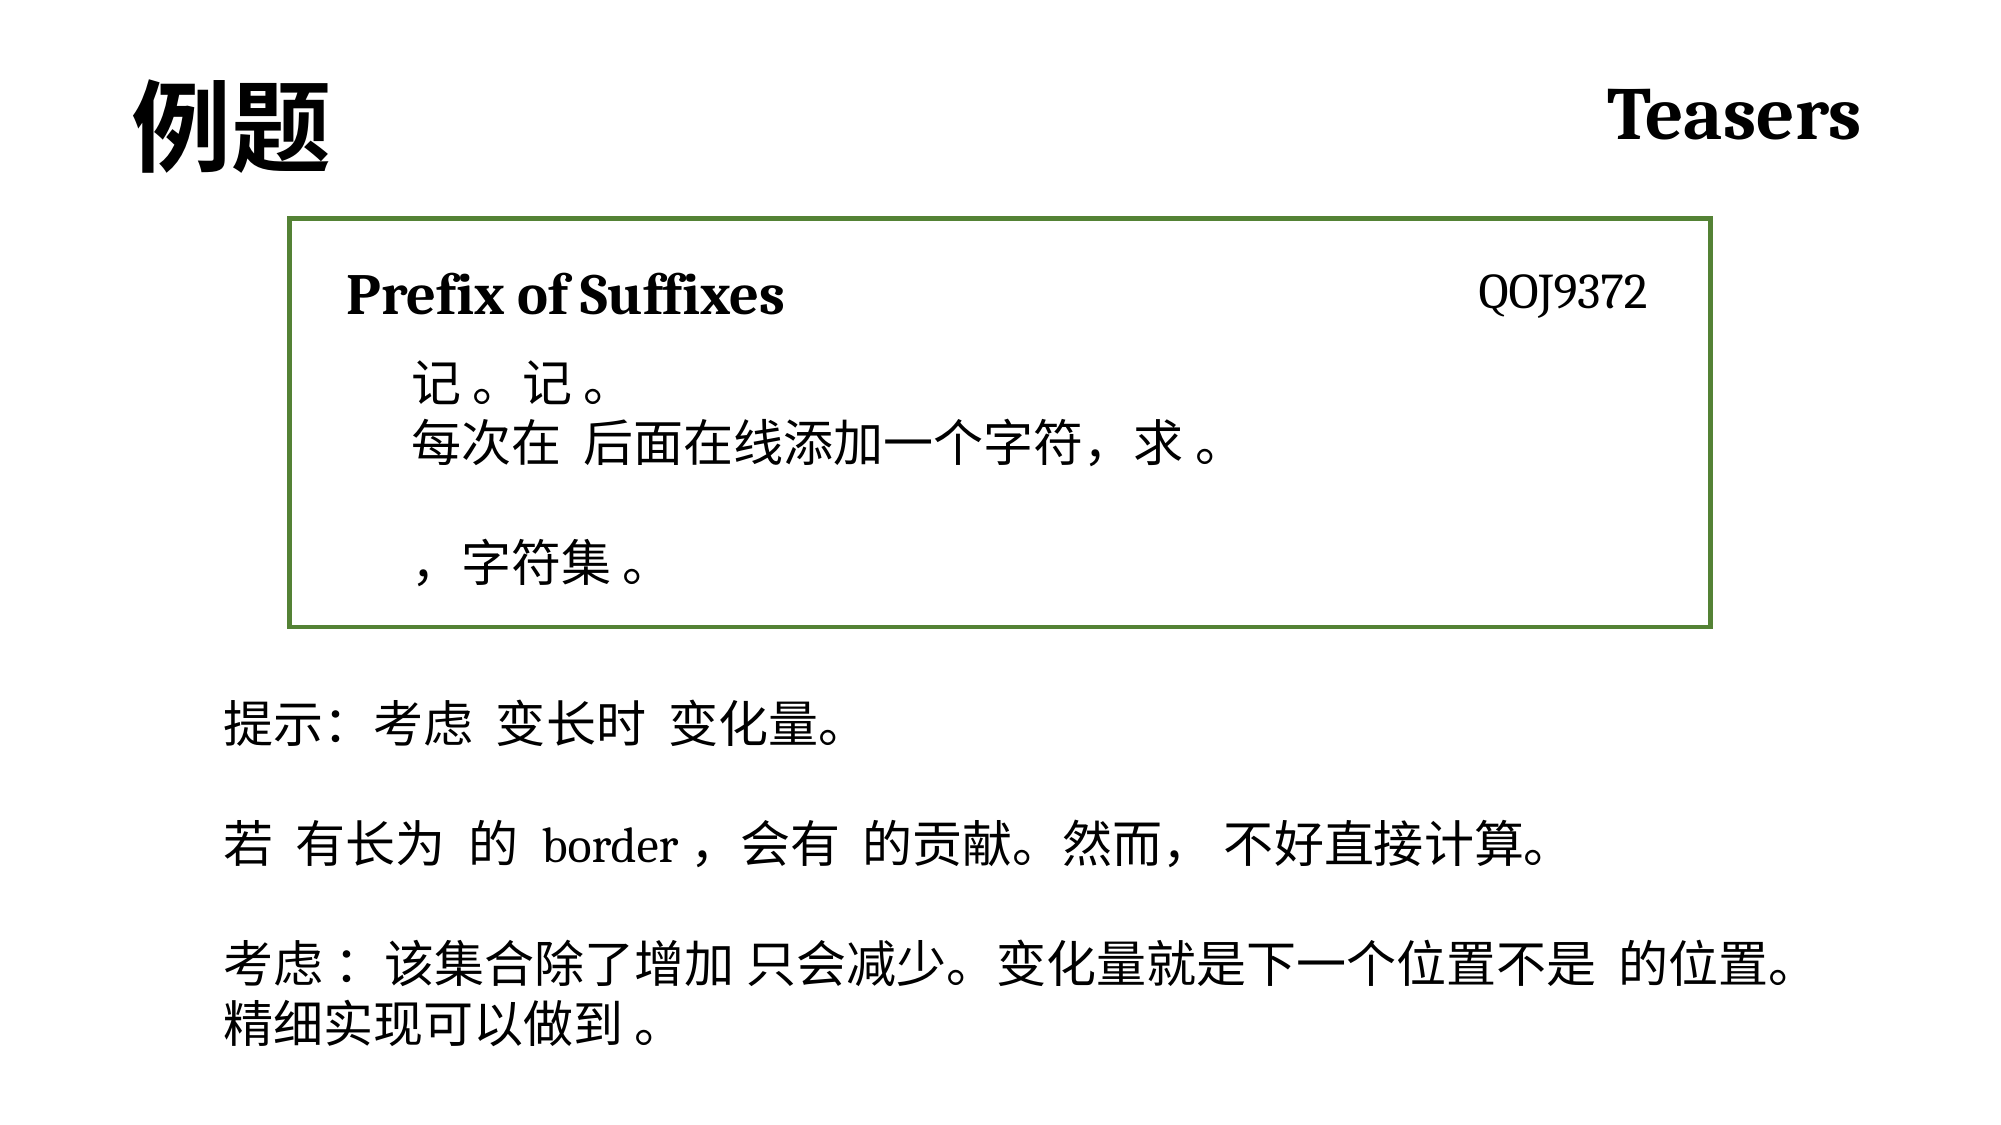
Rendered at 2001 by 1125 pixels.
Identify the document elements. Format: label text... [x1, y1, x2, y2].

text_box QOJ9372 [1463, 251, 1663, 327]
text_box Prefix of Suffixes [332, 248, 801, 334]
text_box 例题 [116, 56, 347, 192]
text_box Teasers [1592, 56, 1878, 162]
text_box [288, 217, 1712, 628]
